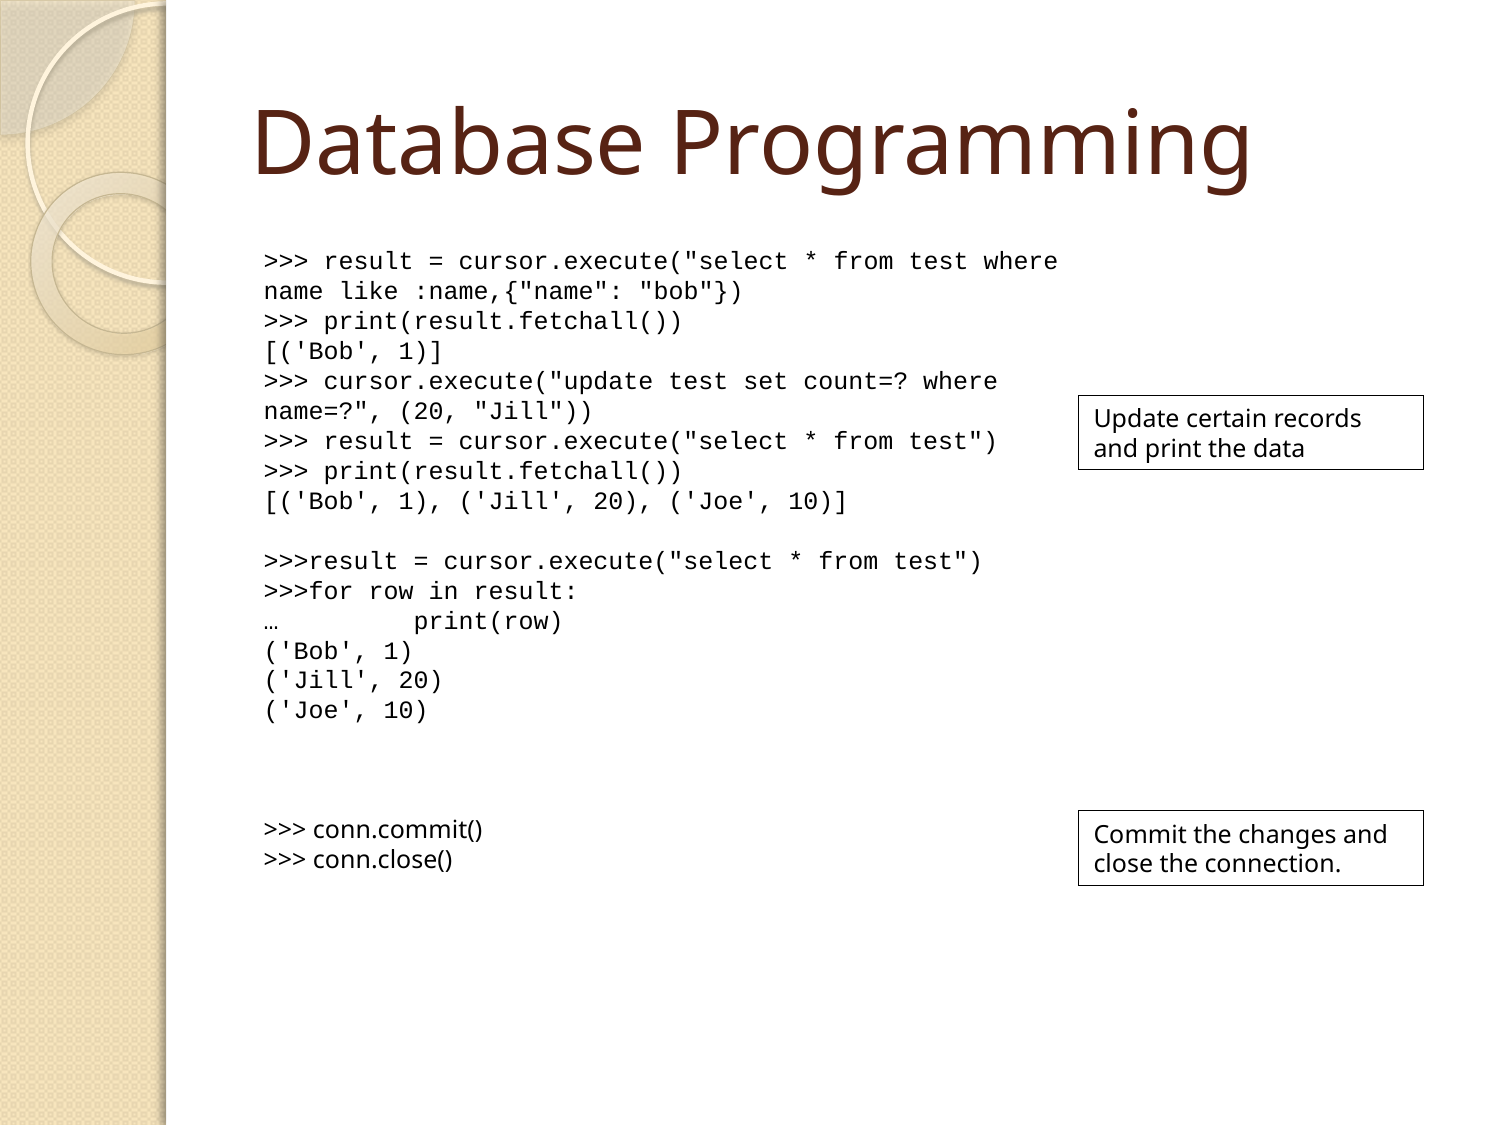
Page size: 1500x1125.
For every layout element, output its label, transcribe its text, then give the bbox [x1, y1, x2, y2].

title Database Programming [235, 45, 1466, 233]
text_box Commit the changes and close the connection. [1078, 810, 1424, 886]
text_box Update certain records and print the data [1078, 395, 1424, 470]
list >>> result = cursor.execute("select * from test where name like :name,{"name": "bob"}) >>> print(result.fetchall()) [('Bob', 1)] >>> cursor.execute("update test set count=? where name=?", (20, "Jill")) >>> result = cursor.execute("select * from test") >>> print(result.fetchall()) [('Bob', 1), ('Jill', 20), ('Joe', 10)] >>>result = cursor.execute("select * from test") >>>for row in result: … print(row) ('Bob', 1) ('Jill', 20) ('Joe', 10) >>> conn.commit() >>> conn.close() [235, 237, 1079, 1025]
